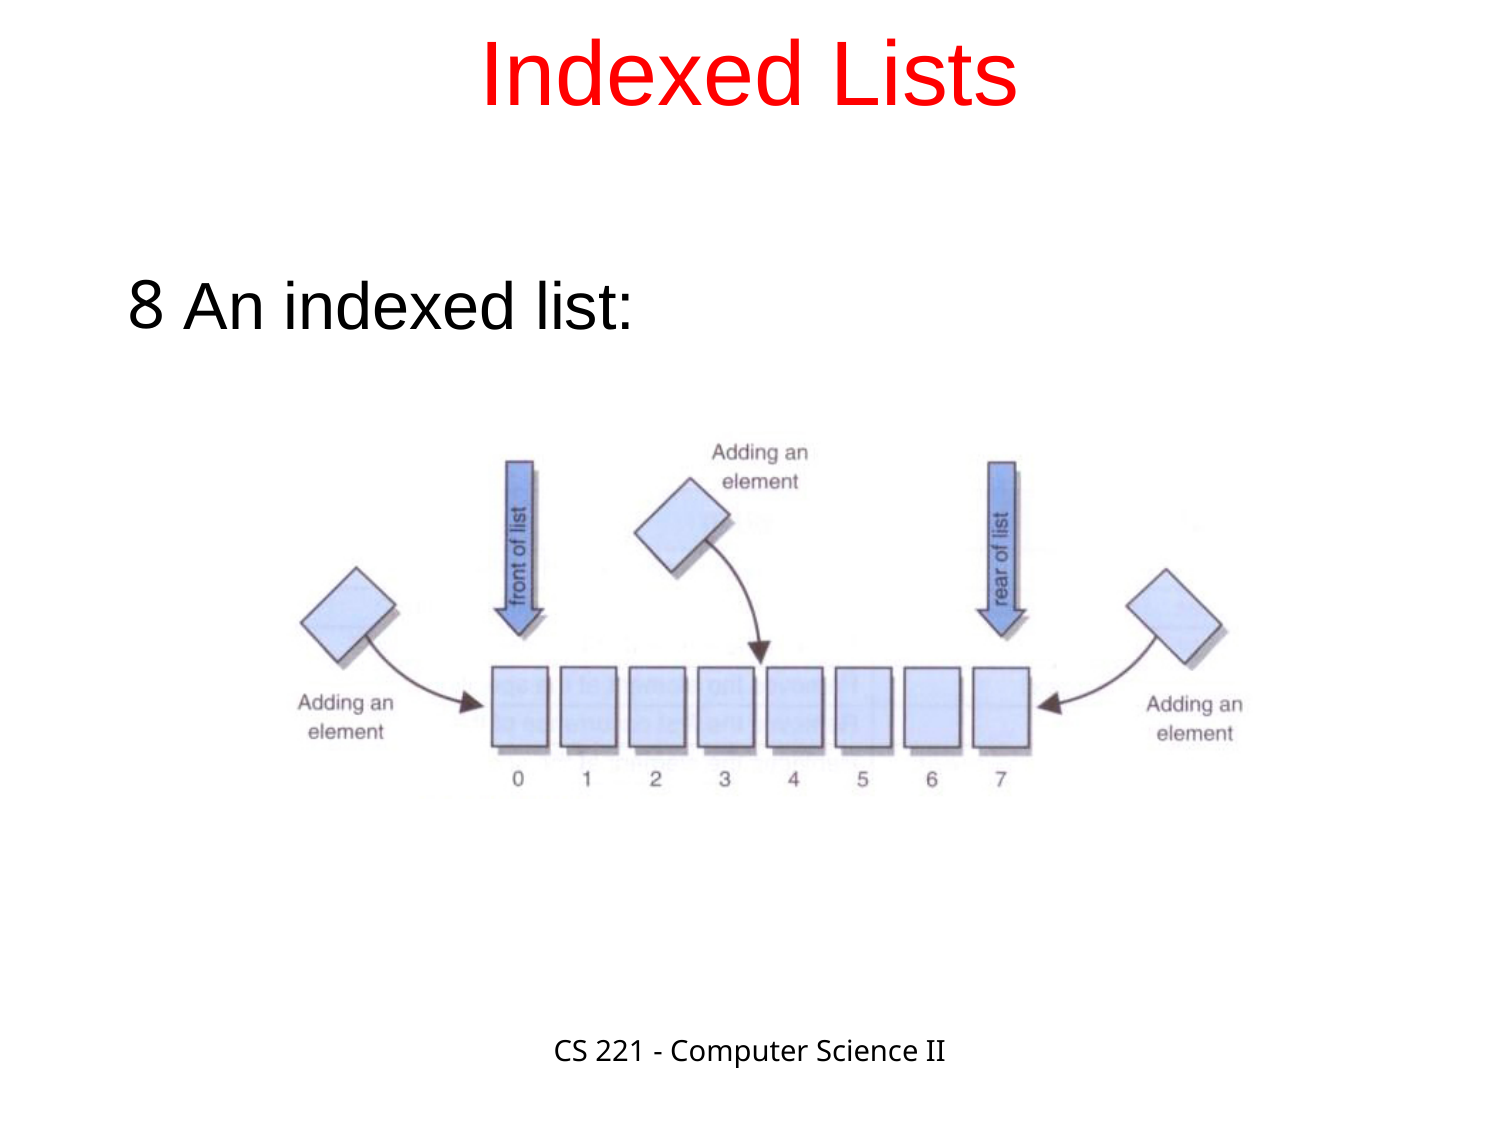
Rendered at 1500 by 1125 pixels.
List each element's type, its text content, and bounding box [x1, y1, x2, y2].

picture [264, 419, 1278, 799]
list An indexed list: [112, 255, 1388, 931]
footer CS 221 - Computer Science II [462, 1024, 1038, 1101]
title Indexed Lists [112, 0, 1388, 163]
